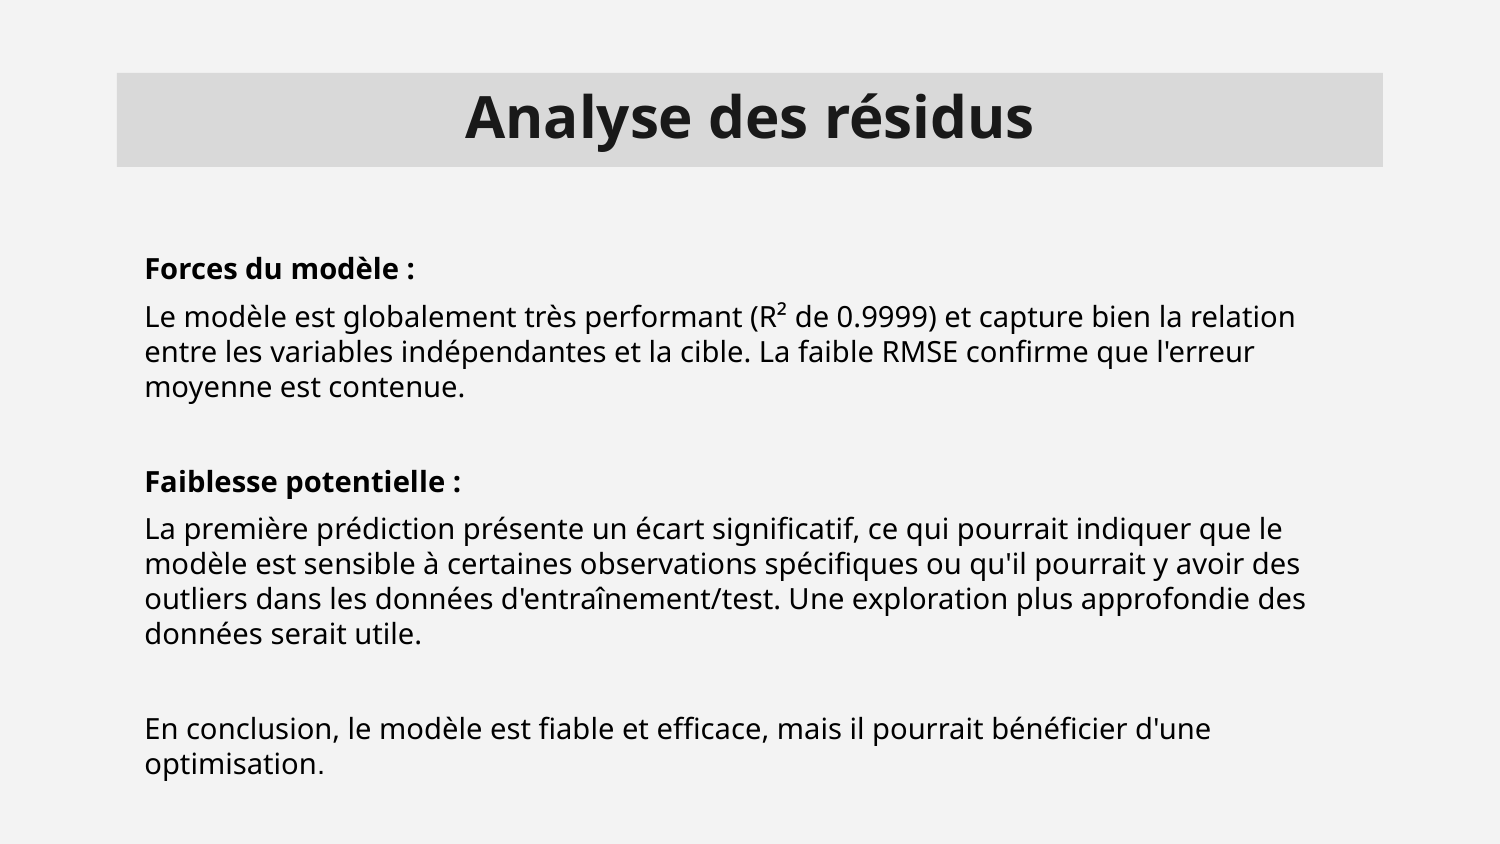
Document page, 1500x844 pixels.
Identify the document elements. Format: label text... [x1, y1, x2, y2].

text_box Forces du modèle : Le modèle est globalement très performant (R² de 0.9999) et capture bien la relation entre les variables indépendantes et la cible. La faible RMSE confirme que l'erreur moyenne est contenue. Faiblesse potentielle : La première prédiction présente un écart significatif, ce qui pourrait indiquer que le modèle est sensible à certaines observations spécifiques ou qu'il pourrait y avoir des outliers dans les données d'entraînement/test. Une exploration plus approfondie des données serait utile. En conclusion, le modèle est fiable et efficace, mais il pourrait bénéficier d'une optimisation. [129, 195, 1383, 844]
title Analyse des résidus [116, 72, 1383, 167]
